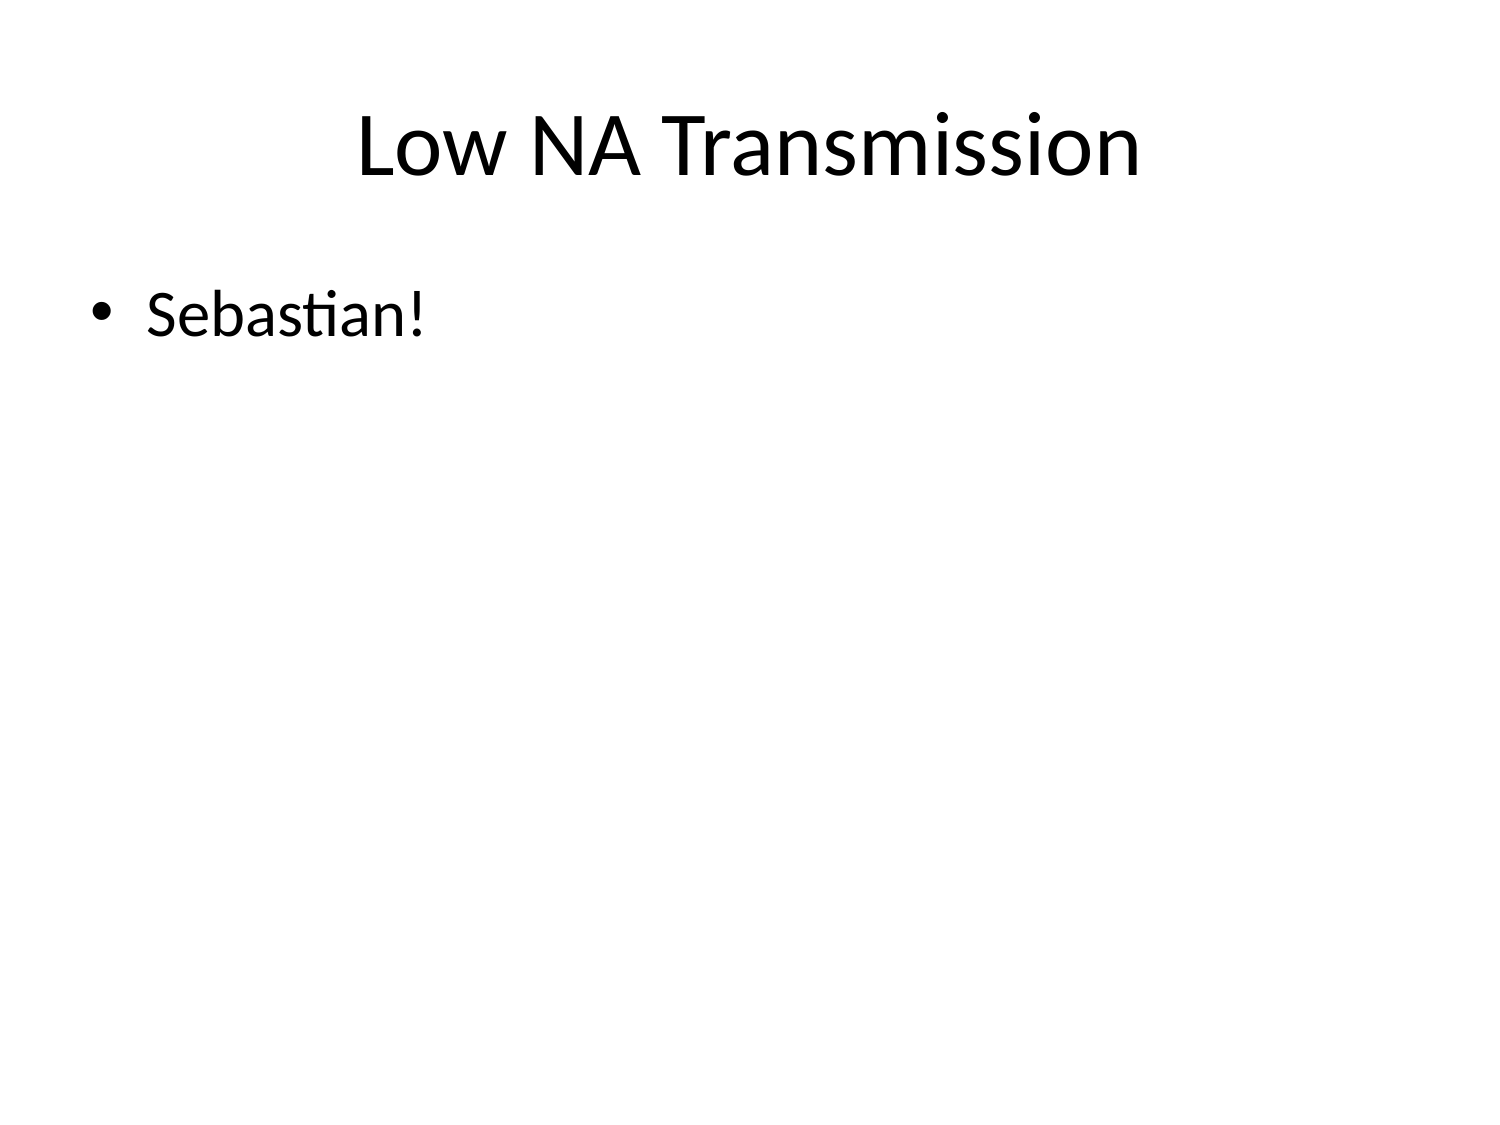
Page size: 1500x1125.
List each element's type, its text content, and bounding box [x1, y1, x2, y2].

title Low NA Transmission [75, 45, 1425, 233]
list Sebastian! [75, 262, 1425, 1005]
